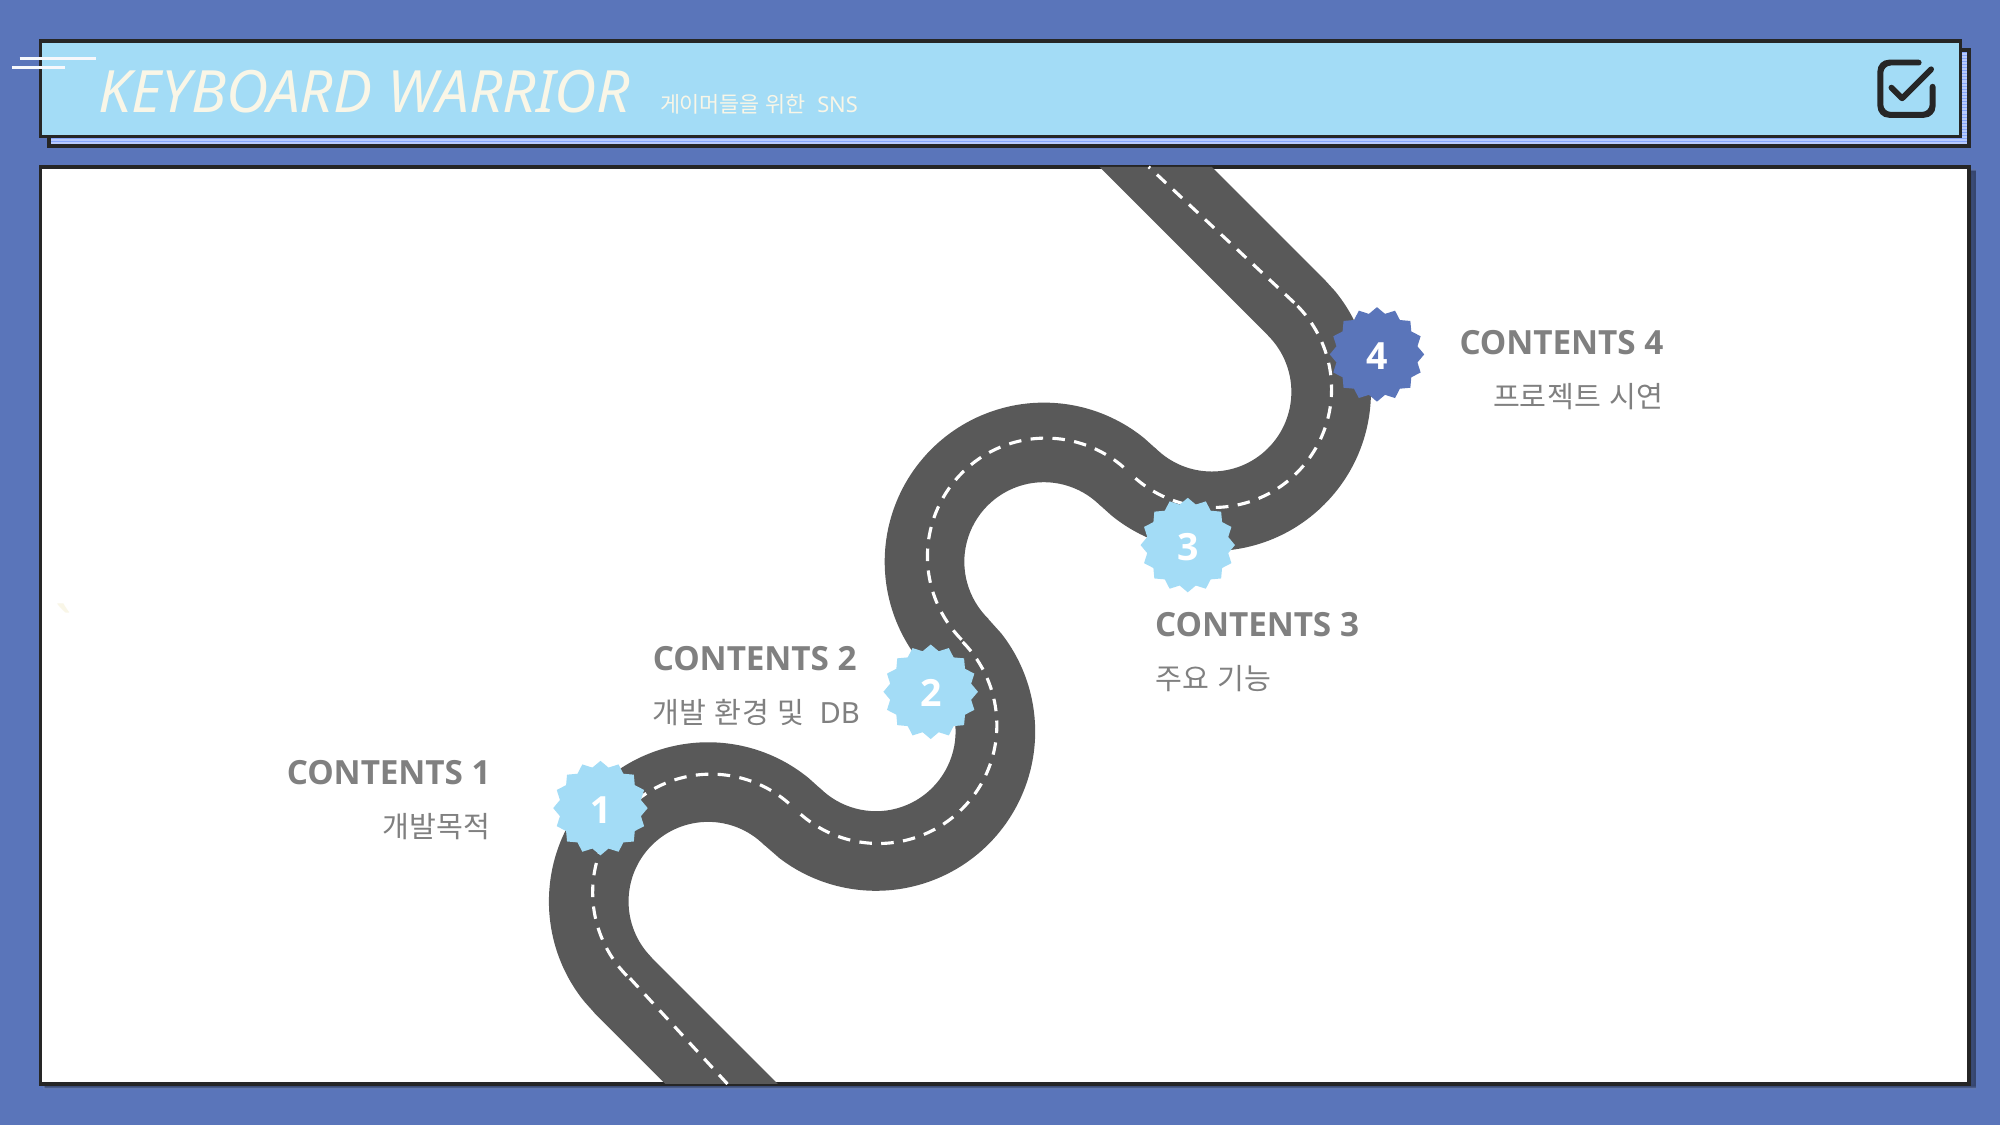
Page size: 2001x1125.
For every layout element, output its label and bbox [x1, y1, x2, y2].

text_box [421, 166, 1457, 1084]
text_box [11, 40, 1969, 1085]
